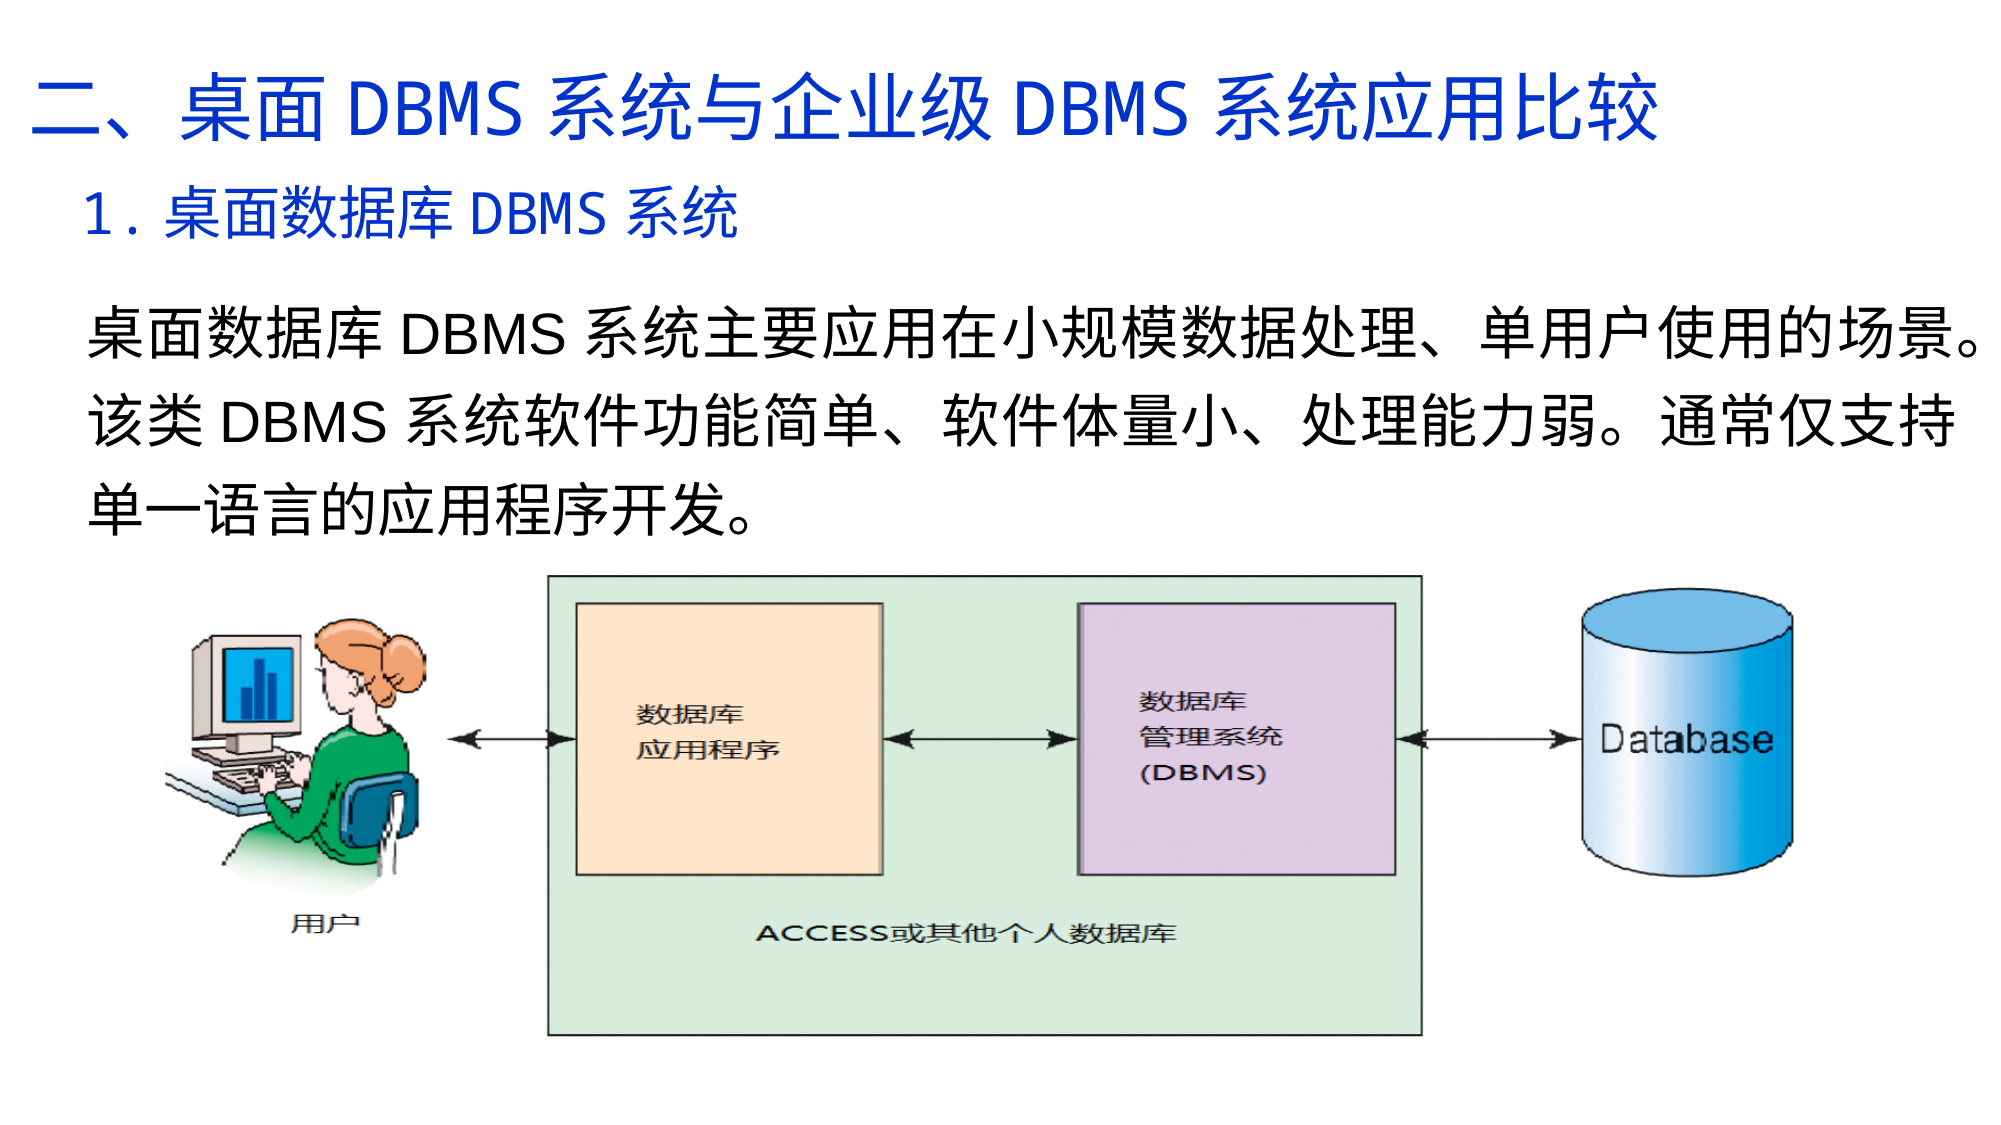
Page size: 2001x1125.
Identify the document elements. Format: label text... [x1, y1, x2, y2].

text_box 1.桌面数据库DBMS系统 [67, 169, 847, 252]
text_box 桌面数据库DBMS系统主要应用在小规模数据处理、单用户使用的场景。该类DBMS系统软件功能简单、软件体量小、处理能力弱。通常仅支持单一语言的应用程序开发。 [71, 270, 1972, 551]
text_box 二、桌面DBMS系统与企业级DBMS系统应用比较 [16, 54, 1910, 157]
picture [128, 573, 1807, 1046]
